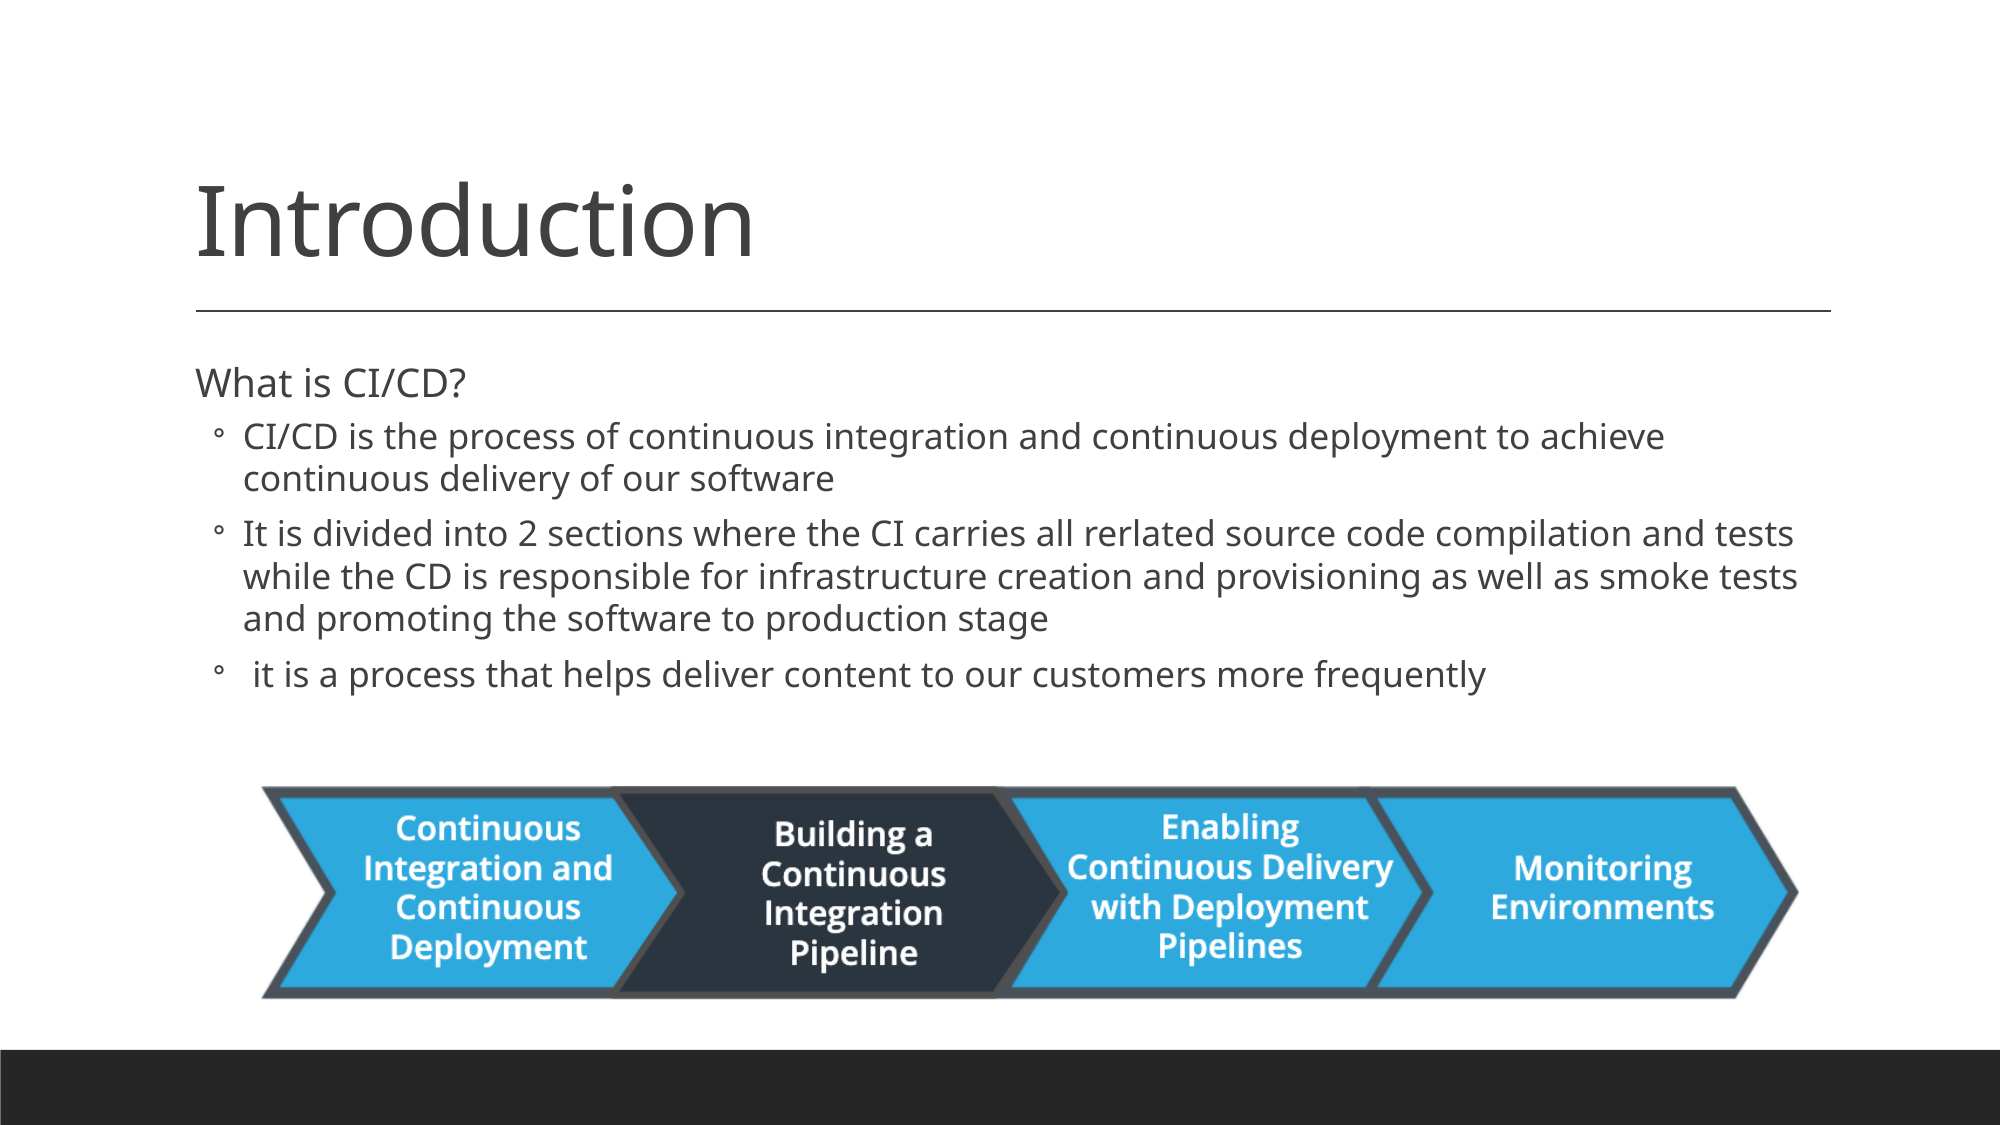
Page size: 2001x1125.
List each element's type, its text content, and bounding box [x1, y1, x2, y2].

list What is CI/CD? CI/CD is the process of continuous integration and continuous deployment to achieve continuous delivery of our software It is divided into 2 sections where the CI carries all rerlated source code compilation and tests while the CD is responsible for infrastructure creation and provisioning as well as smoke tests and promoting the software to production stage it is a process that helps deliver content to our customers more frequently [180, 345, 1830, 963]
title Introduction [180, 47, 1830, 285]
picture [252, 772, 1821, 1025]
